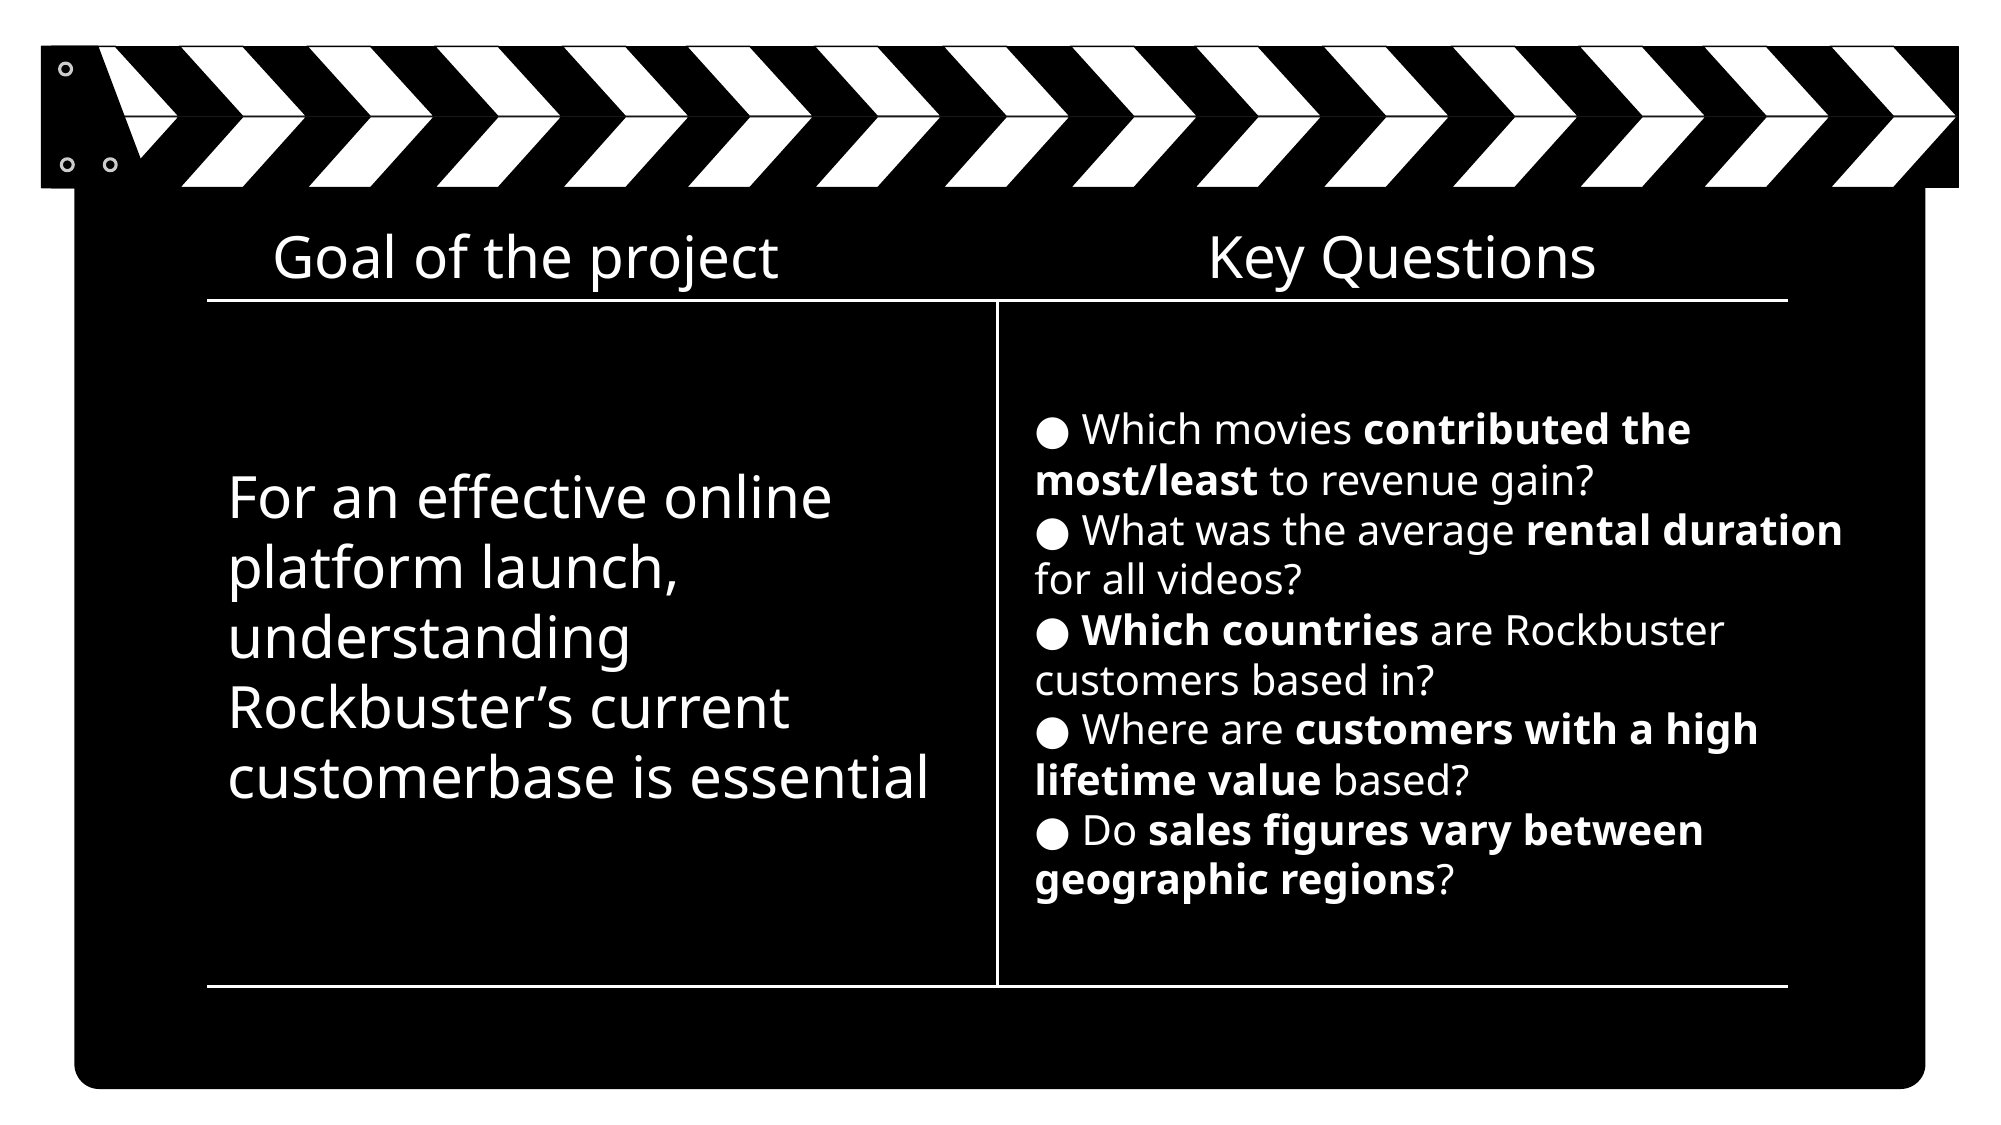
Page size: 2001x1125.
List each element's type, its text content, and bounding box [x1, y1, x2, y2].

subtitle ● Which movies contributed the most/least to revenue gain? ● What was the average rental duration for all videos? ● Which countries are Rockbuster customers based in? ● Where are customers with a high lifetime value based? ● Do sales figures vary between geographic regions? [1796, 318, 1907, 989]
text_box Goal of the project [252, 218, 903, 291]
text_box Key Questions [1187, 201, 1884, 309]
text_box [207, 300, 1789, 989]
